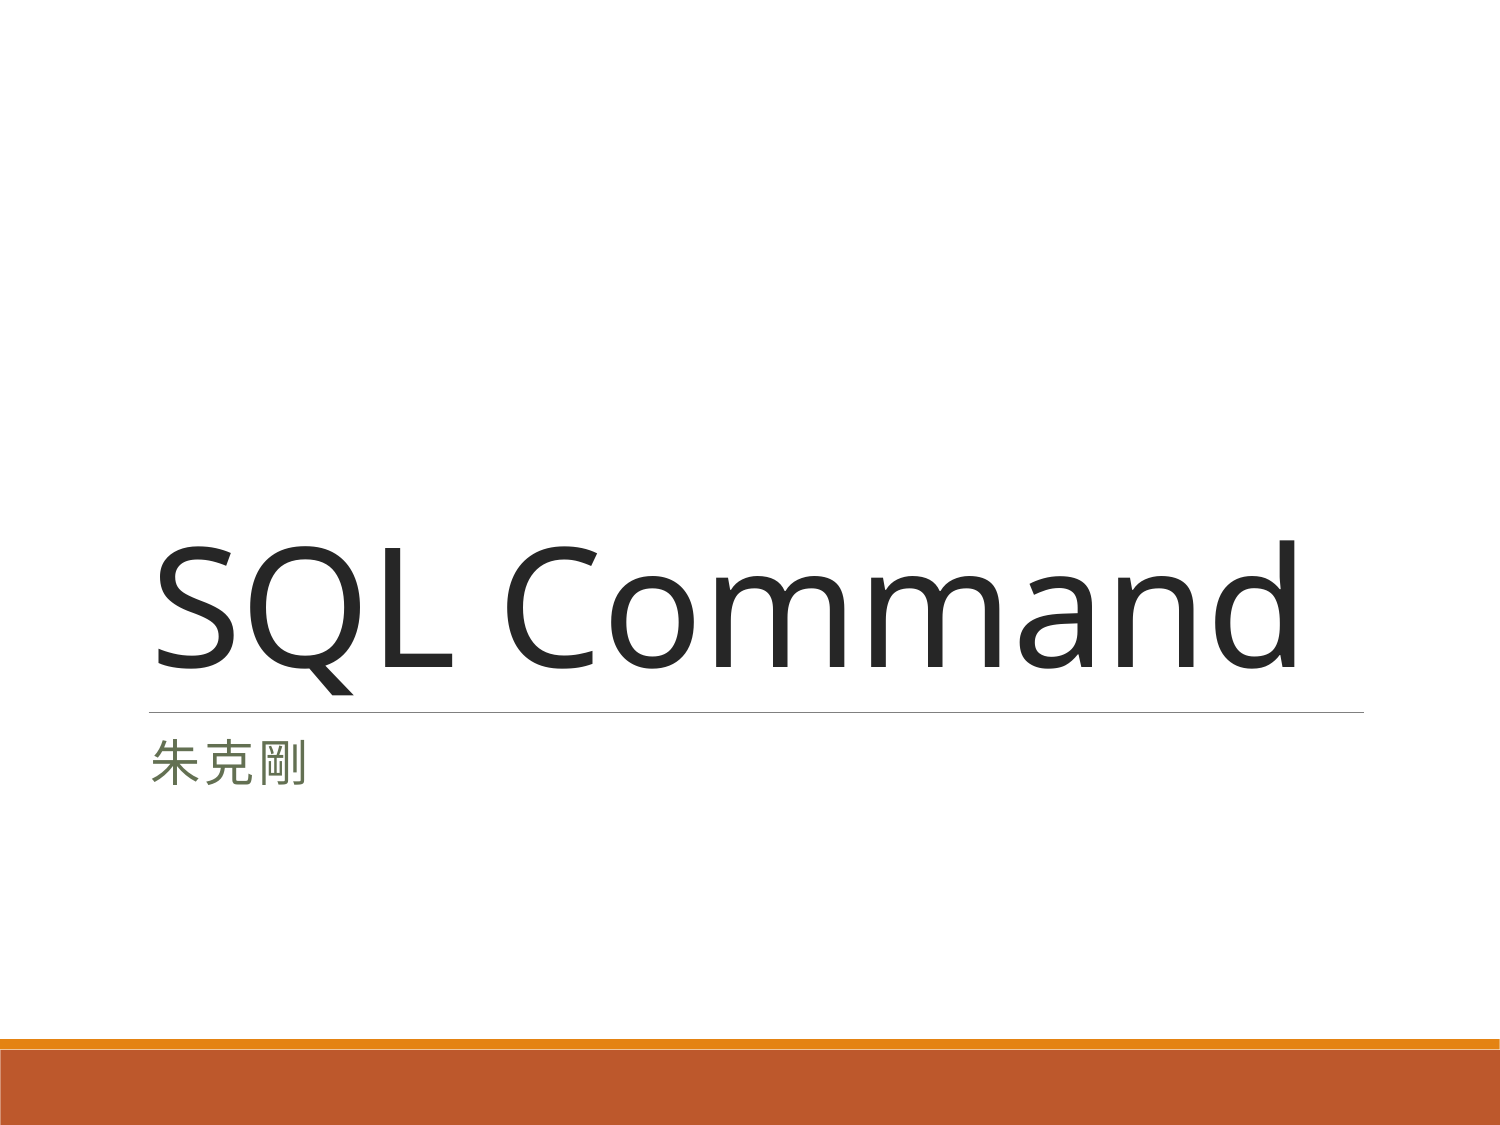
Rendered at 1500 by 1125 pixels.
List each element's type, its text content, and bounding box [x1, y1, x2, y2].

subtitle 朱克剛 [135, 730, 1373, 919]
title SQL Command [135, 124, 1373, 710]
